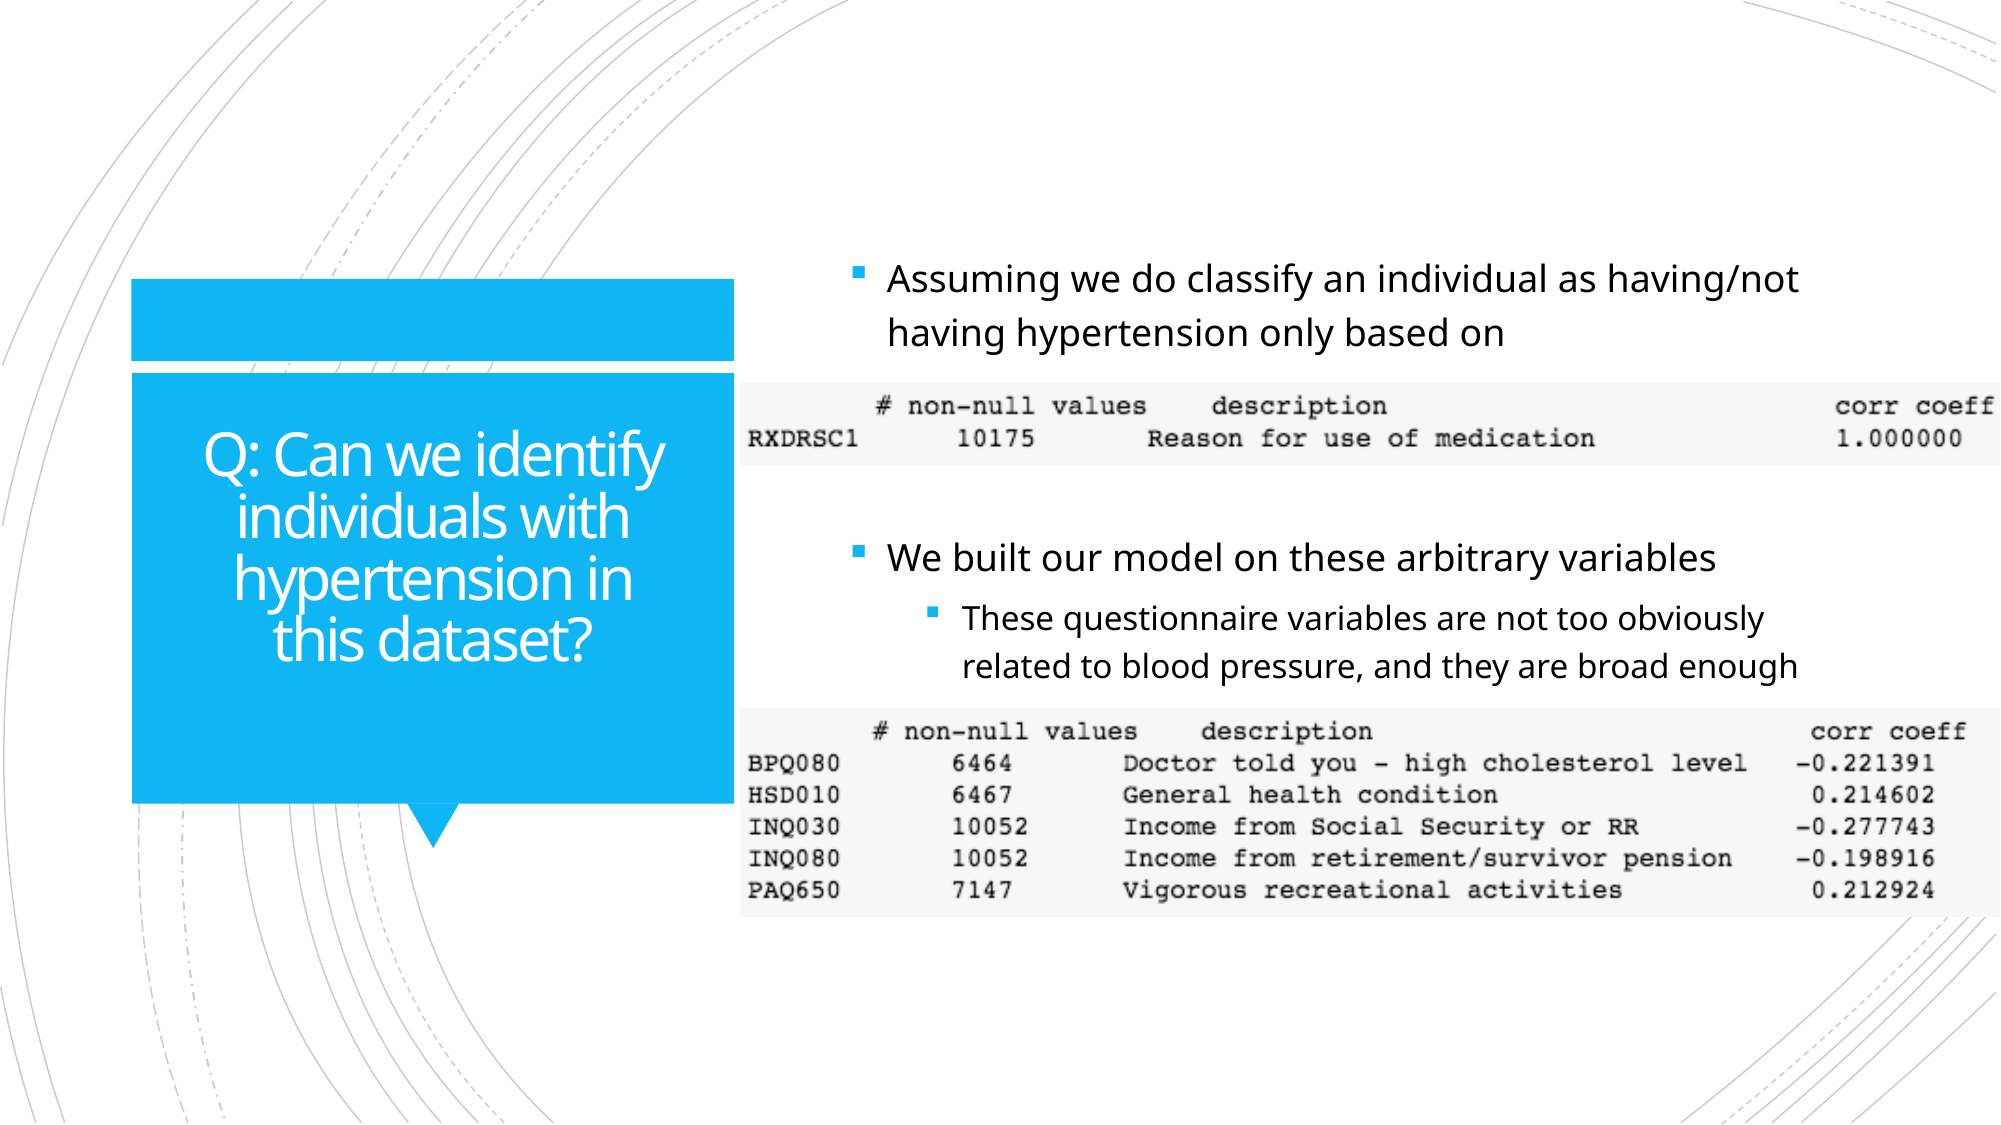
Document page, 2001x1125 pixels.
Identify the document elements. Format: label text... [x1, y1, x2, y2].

picture [740, 381, 2000, 467]
list Assuming we do classify an individual as having/not having hypertension only based on We built our model on these arbitrary variables These questionnaire variables are not too obviously related to blood pressure, and they are broad enough [834, 35, 1865, 381]
picture [740, 708, 2000, 918]
title Q: Can we identify individuals with hypertension in this dataset? [145, 385, 720, 789]
list Assuming we do classify an individual as having/not having hypertension only based on We built our model on these arbitrary variables These questionnaire variables are not too obviously related to blood pressure, and they are broad enough [834, 467, 1865, 708]
